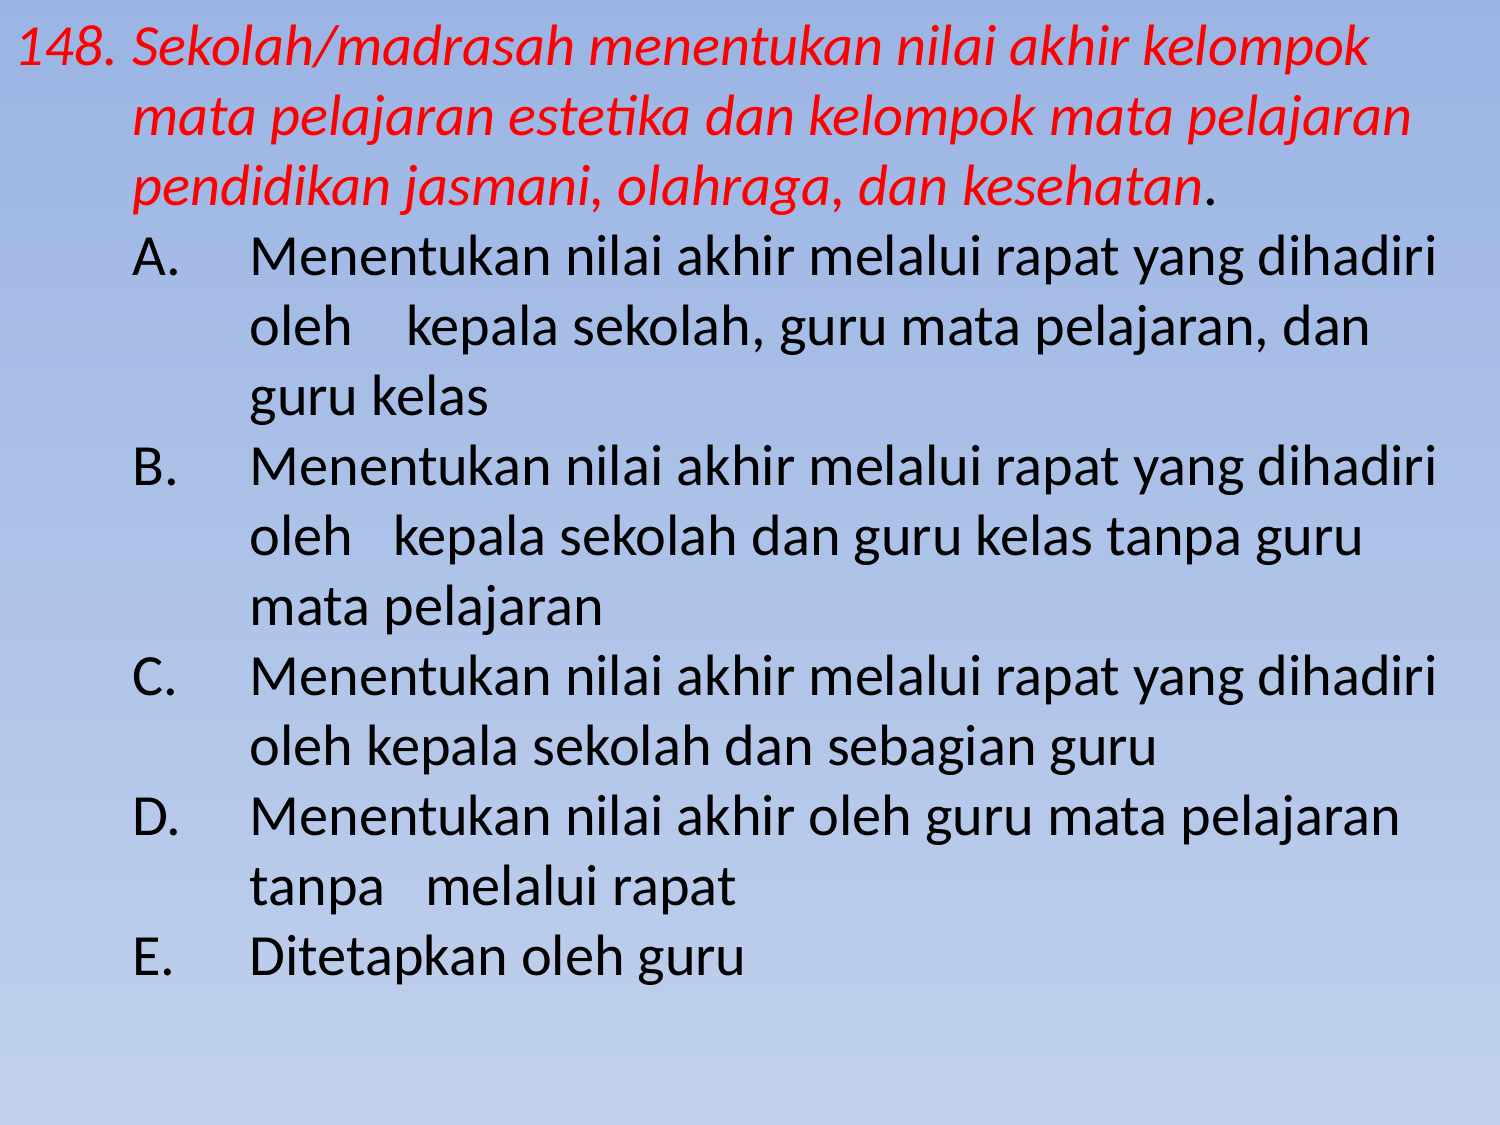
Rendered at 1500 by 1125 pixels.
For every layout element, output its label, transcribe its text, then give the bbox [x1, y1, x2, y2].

text_box 148. Sekolah/madrasah menentukan nilai akhir kelompok mata pelajaran estetika dan kelompok mata pelajaran pendidikan jasmani, olahraga, dan kesehatan. A. Menentukan nilai akhir melalui rapat yang dihadiri oleh kepala sekolah, guru mata pelajaran, dan guru kelas B. Menentukan nilai akhir melalui rapat yang dihadiri oleh kepala sekolah dan guru kelas tanpa guru mata pelajaran C. Menentukan nilai akhir melalui rapat yang dihadiri oleh kepala sekolah dan sebagian guru D. Menentukan nilai akhir oleh guru mata pelajaran tanpa melalui rapat E. Ditetapkan oleh guru [0, 0, 1500, 995]
